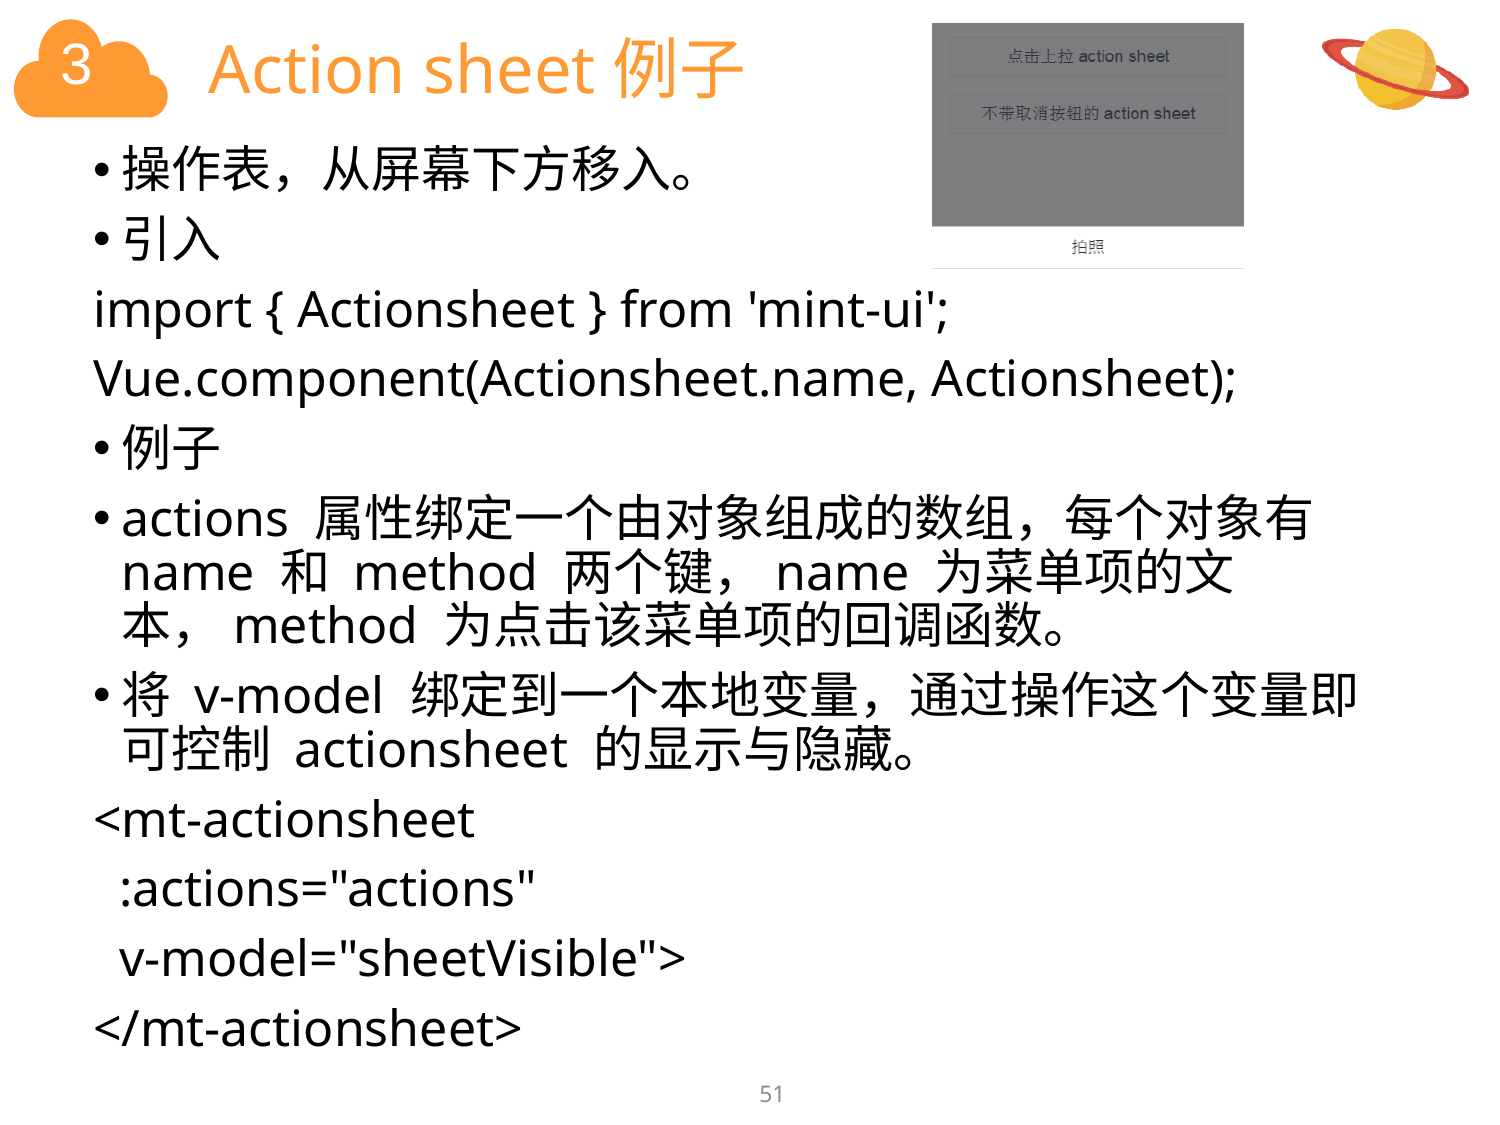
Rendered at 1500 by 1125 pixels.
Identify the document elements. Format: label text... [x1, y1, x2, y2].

list 操作表，从屏幕下方移入。 引入 import { Actionsheet } from 'mint-ui'; Vue.component(Actionsheet.name, Actionsheet); 例子 actions 属性绑定一个由对象组成的数组，每个对象有 name 和 method 两个键，name 为菜单项的文本，method 为点击该菜单项的回调函数。 将 v-model 绑定到一个本地变量，通过操作这个变量即可控制 actionsheet 的显示与隐藏。 <mt-actionsheet :actions="actions" v-model="sheetVisible"> </mt-actionsheet> [78, 137, 1416, 1066]
picture [1355, 24, 1469, 114]
title Action sheet例子 [193, 17, 1355, 127]
slide_number 51 [712, 1064, 833, 1125]
picture [932, 23, 1244, 274]
